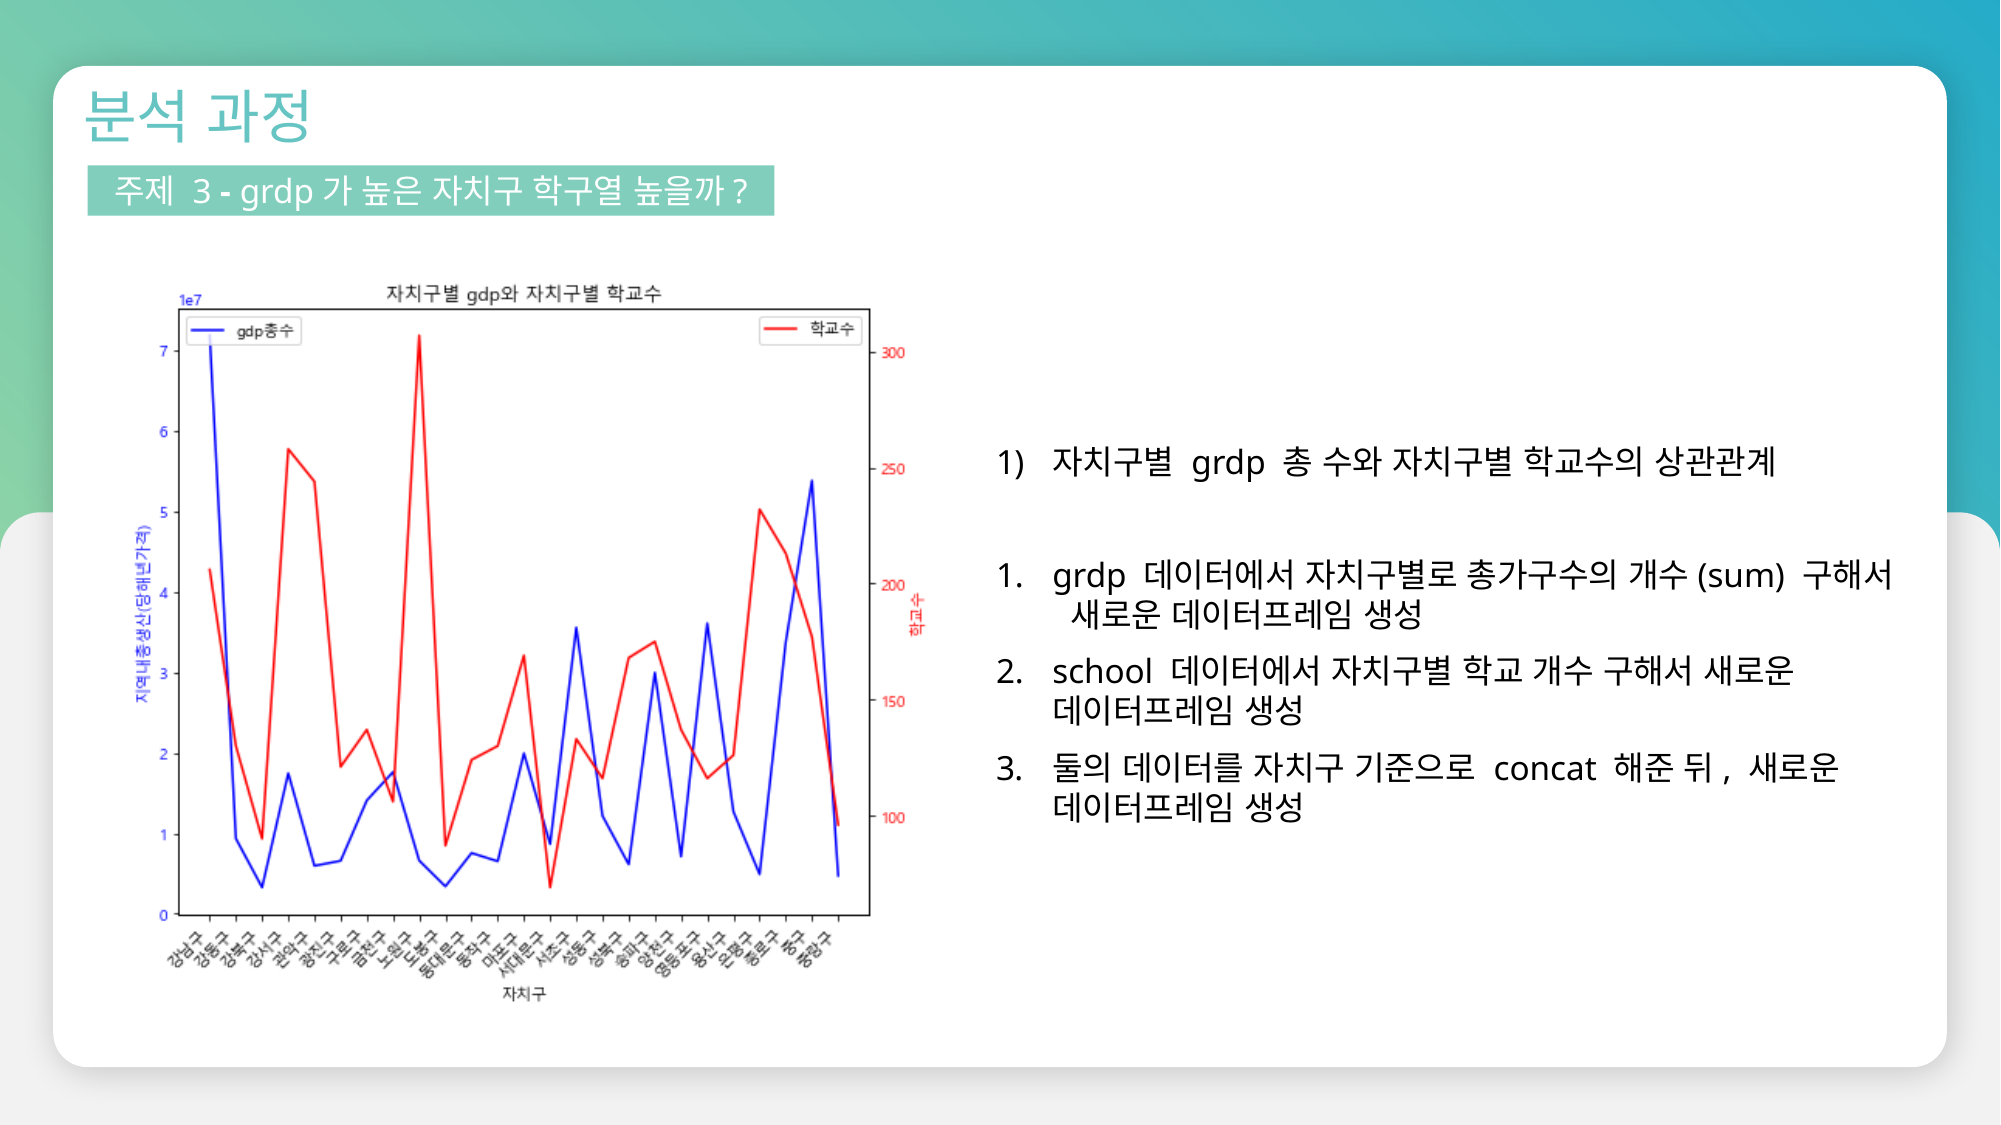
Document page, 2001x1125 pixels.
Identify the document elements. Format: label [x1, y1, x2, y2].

picture [101, 270, 945, 1011]
text_box [0, 65, 2000, 1125]
